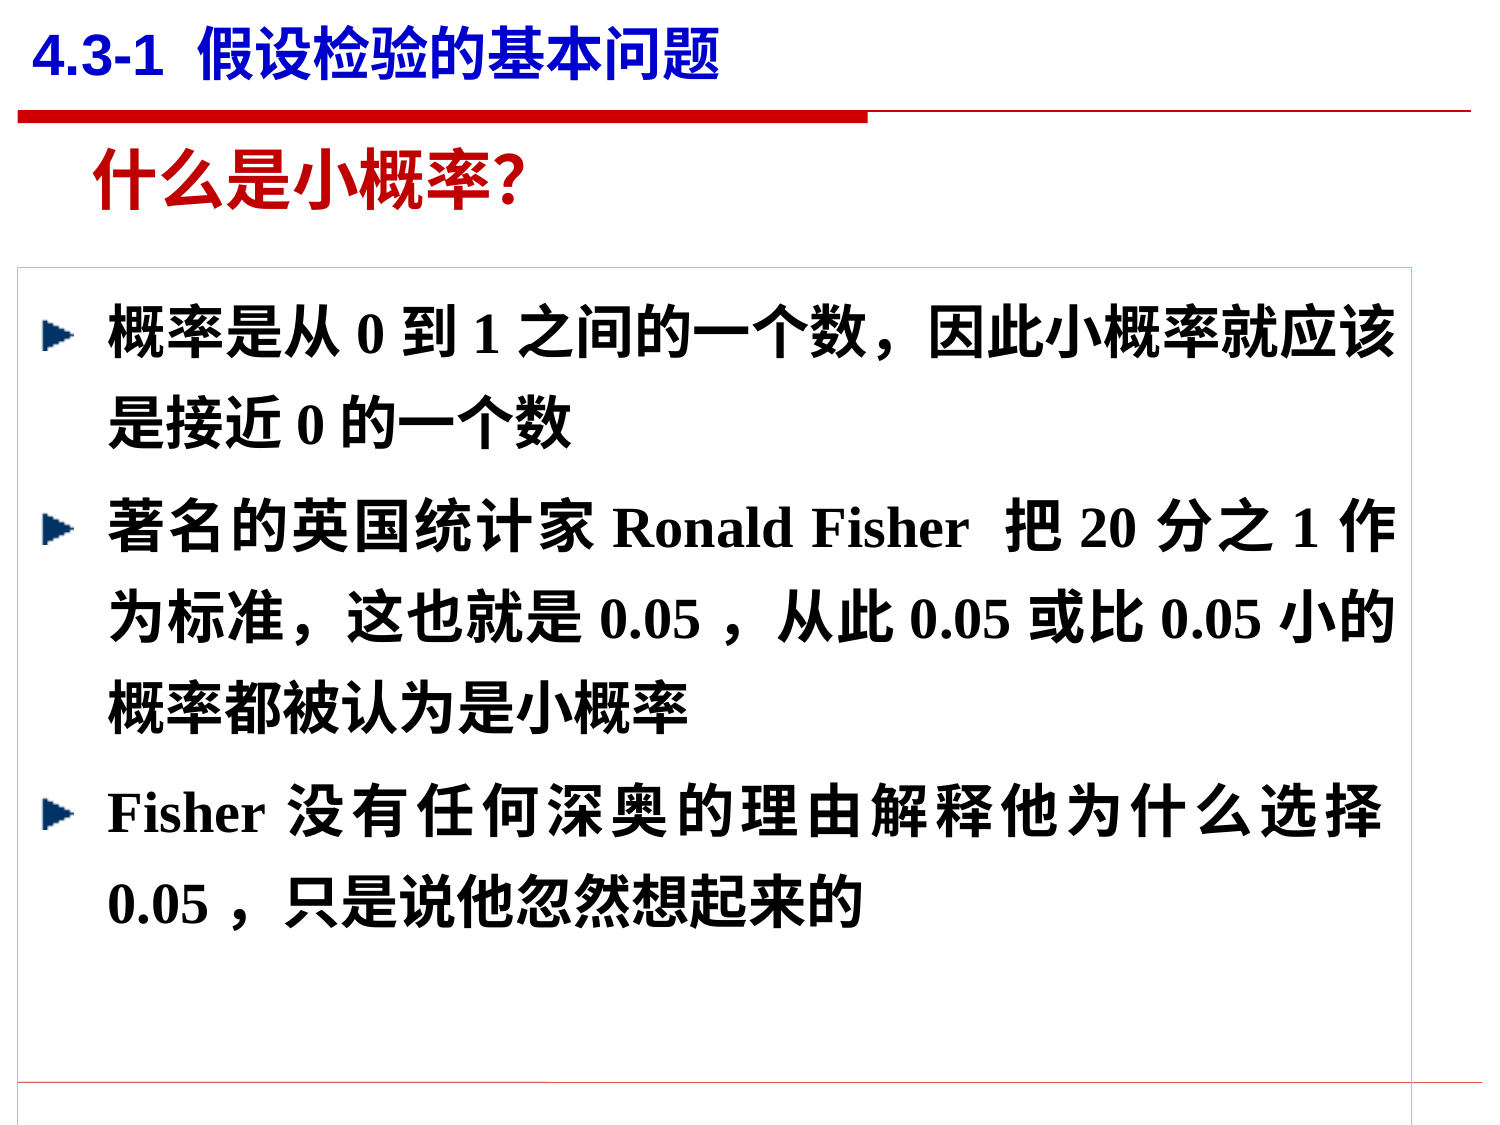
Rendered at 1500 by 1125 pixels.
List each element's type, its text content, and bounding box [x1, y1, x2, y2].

picture [32, 503, 74, 545]
text_box 4.3-1 假设检验的基本问题 [17, 30, 1483, 95]
title 什么是小概率？ [76, 95, 1450, 225]
picture [32, 310, 74, 351]
picture [32, 788, 74, 830]
list 概率是从0到1之间的一个数，因此小概率就应该是接近0的一个数 著名的英国统计家Ronald Fisher 把20分之1作为标准，这也就是0.05，从此0.05或比0.05小的概率都被认为是小概率 Fisher没有任何深奥的理由解释他为什么选择0.05，只是说他忽然想起来的 [17, 267, 1412, 1125]
